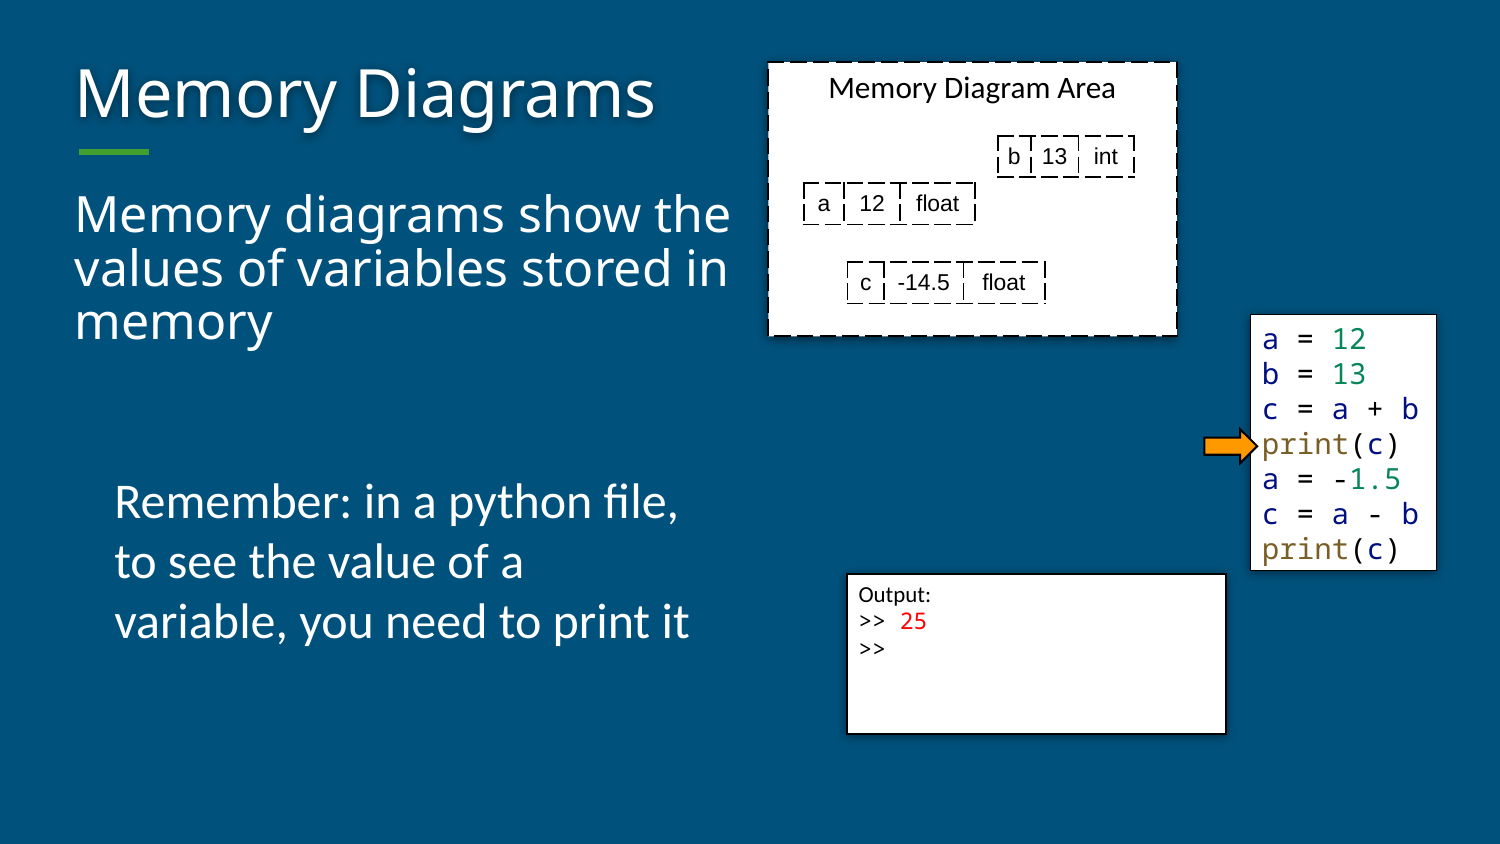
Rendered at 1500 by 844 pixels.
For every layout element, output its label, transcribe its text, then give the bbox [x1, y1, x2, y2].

text_box a = 12 b = 13 c = a + b print(c) a = -1.5 c = a - b print(c) [1250, 314, 1437, 571]
table_header 12 [844, 183, 900, 224]
table_header -14.5 [884, 262, 963, 303]
table_header c [848, 262, 884, 303]
table_header float [900, 183, 975, 224]
text_box [1204, 429, 1258, 464]
table_header a [804, 183, 844, 224]
table_header int [1078, 136, 1134, 177]
text_box Remember: in a python file, to see the value of a variable, you need to print it [103, 463, 719, 655]
text_box Output: >> 25 >> [847, 573, 1227, 735]
title Memory Diagrams [63, 39, 1437, 152]
list Memory diagrams show the values of variables stored in memory [63, 183, 780, 750]
table_header float [963, 262, 1045, 303]
text_box Memory Diagram Area [768, 62, 1177, 337]
table_header 13 [1031, 136, 1078, 177]
table_header b [998, 136, 1031, 177]
